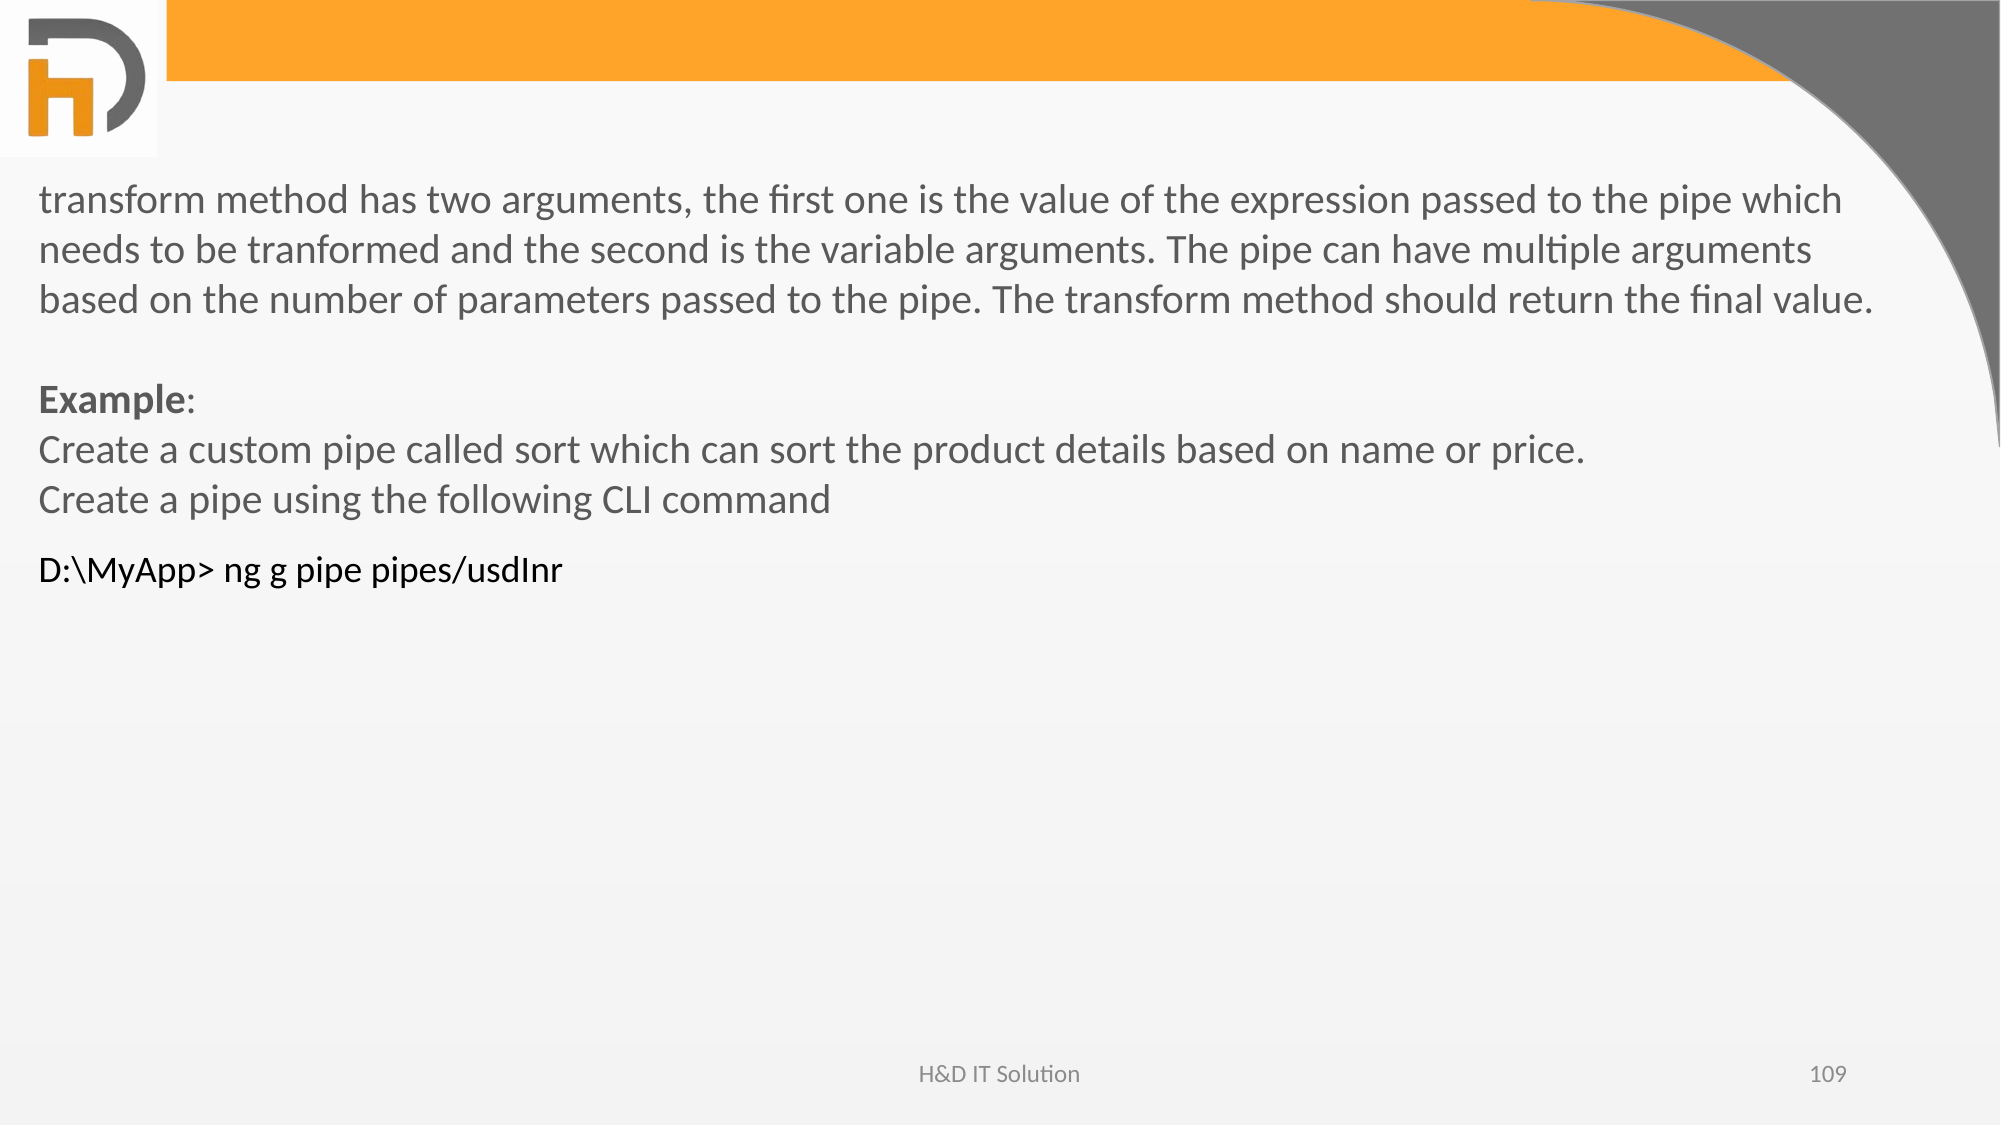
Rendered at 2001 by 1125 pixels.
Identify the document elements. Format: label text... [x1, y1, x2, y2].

slide_number 109 [1412, 1042, 1863, 1103]
picture [0, 0, 157, 157]
footer H&D IT Solution [662, 1042, 1338, 1103]
text_box D:\MyApp> ng g pipe pipes/usdInr [23, 537, 1025, 598]
text_box transform method has two arguments, the first one is the value of the expression passed to the pipe which needs to be tranformed and the second is the variable arguments. The pipe can have multiple arguments based on the number of parameters passed to the pipe. The transform method should return the final value. Example: Create a custom pipe called sort which can sort the product details based on name or price. Create a pipe using the following CLI command [23, 164, 1929, 530]
